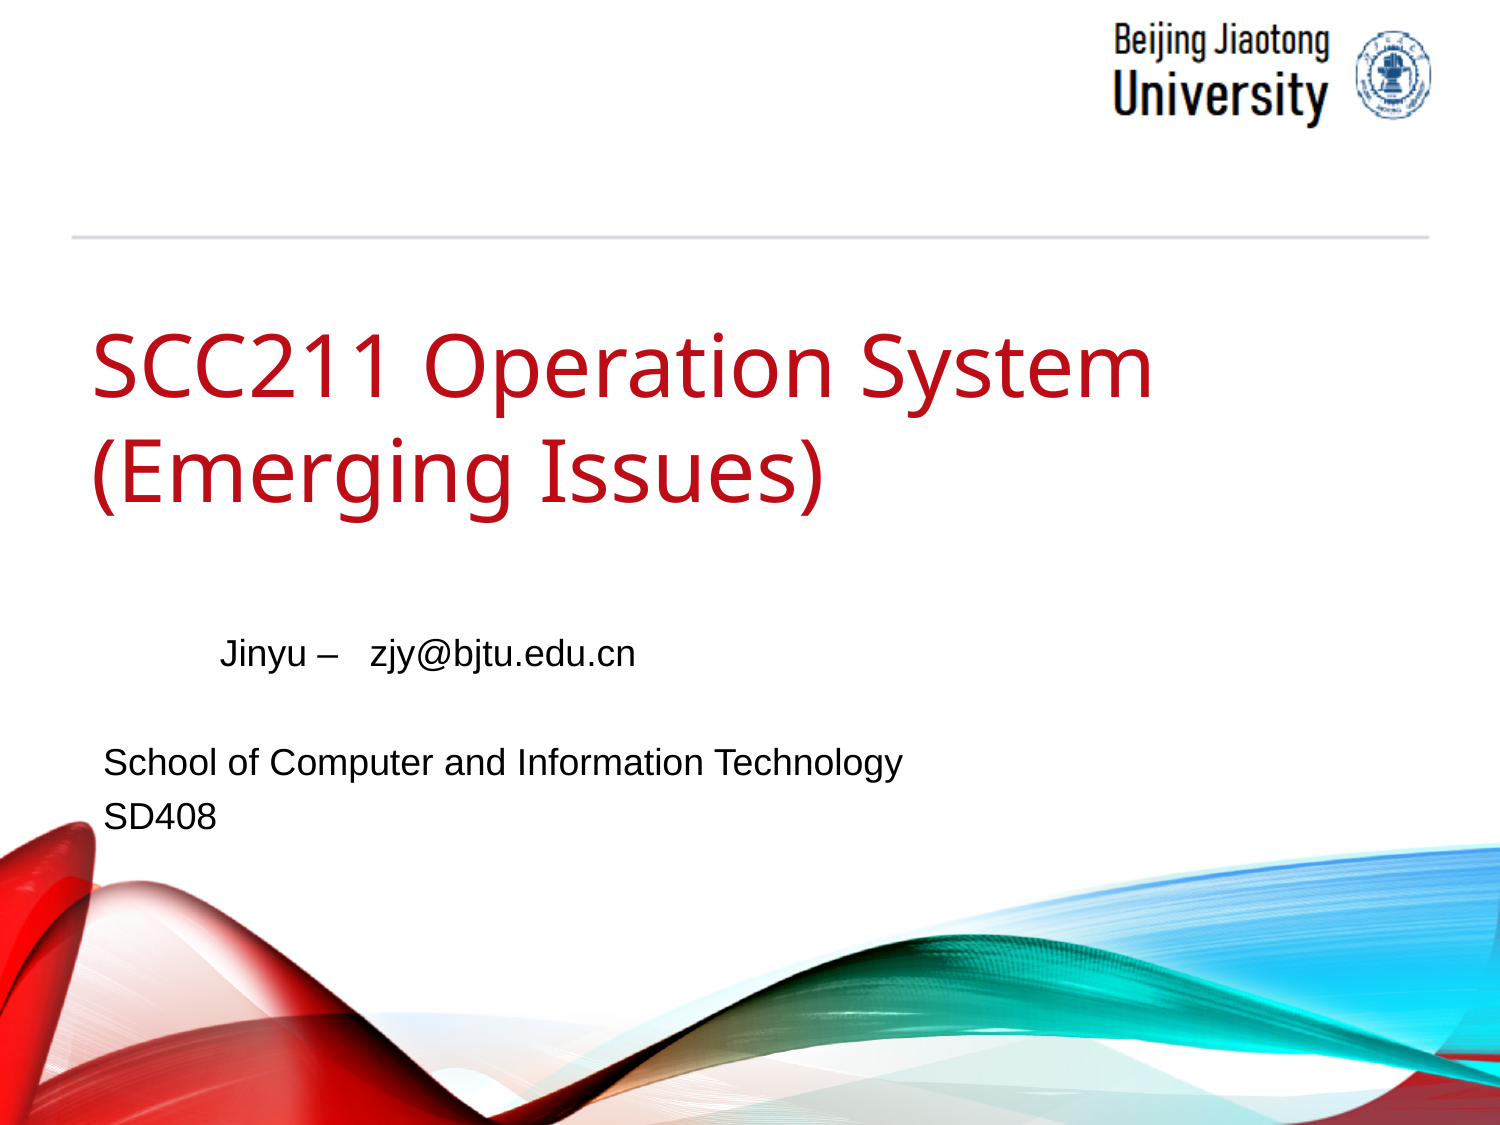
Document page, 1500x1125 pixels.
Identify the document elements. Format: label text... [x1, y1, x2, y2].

text_box SCC211 Operation System (Emerging Issues) [76, 302, 1471, 551]
text_box Zhang Jinyu – zjy@bjtu.edu.cn School of Computer and Information Technology SD408 [88, 621, 1126, 997]
picture [0, 0, 1500, 1125]
